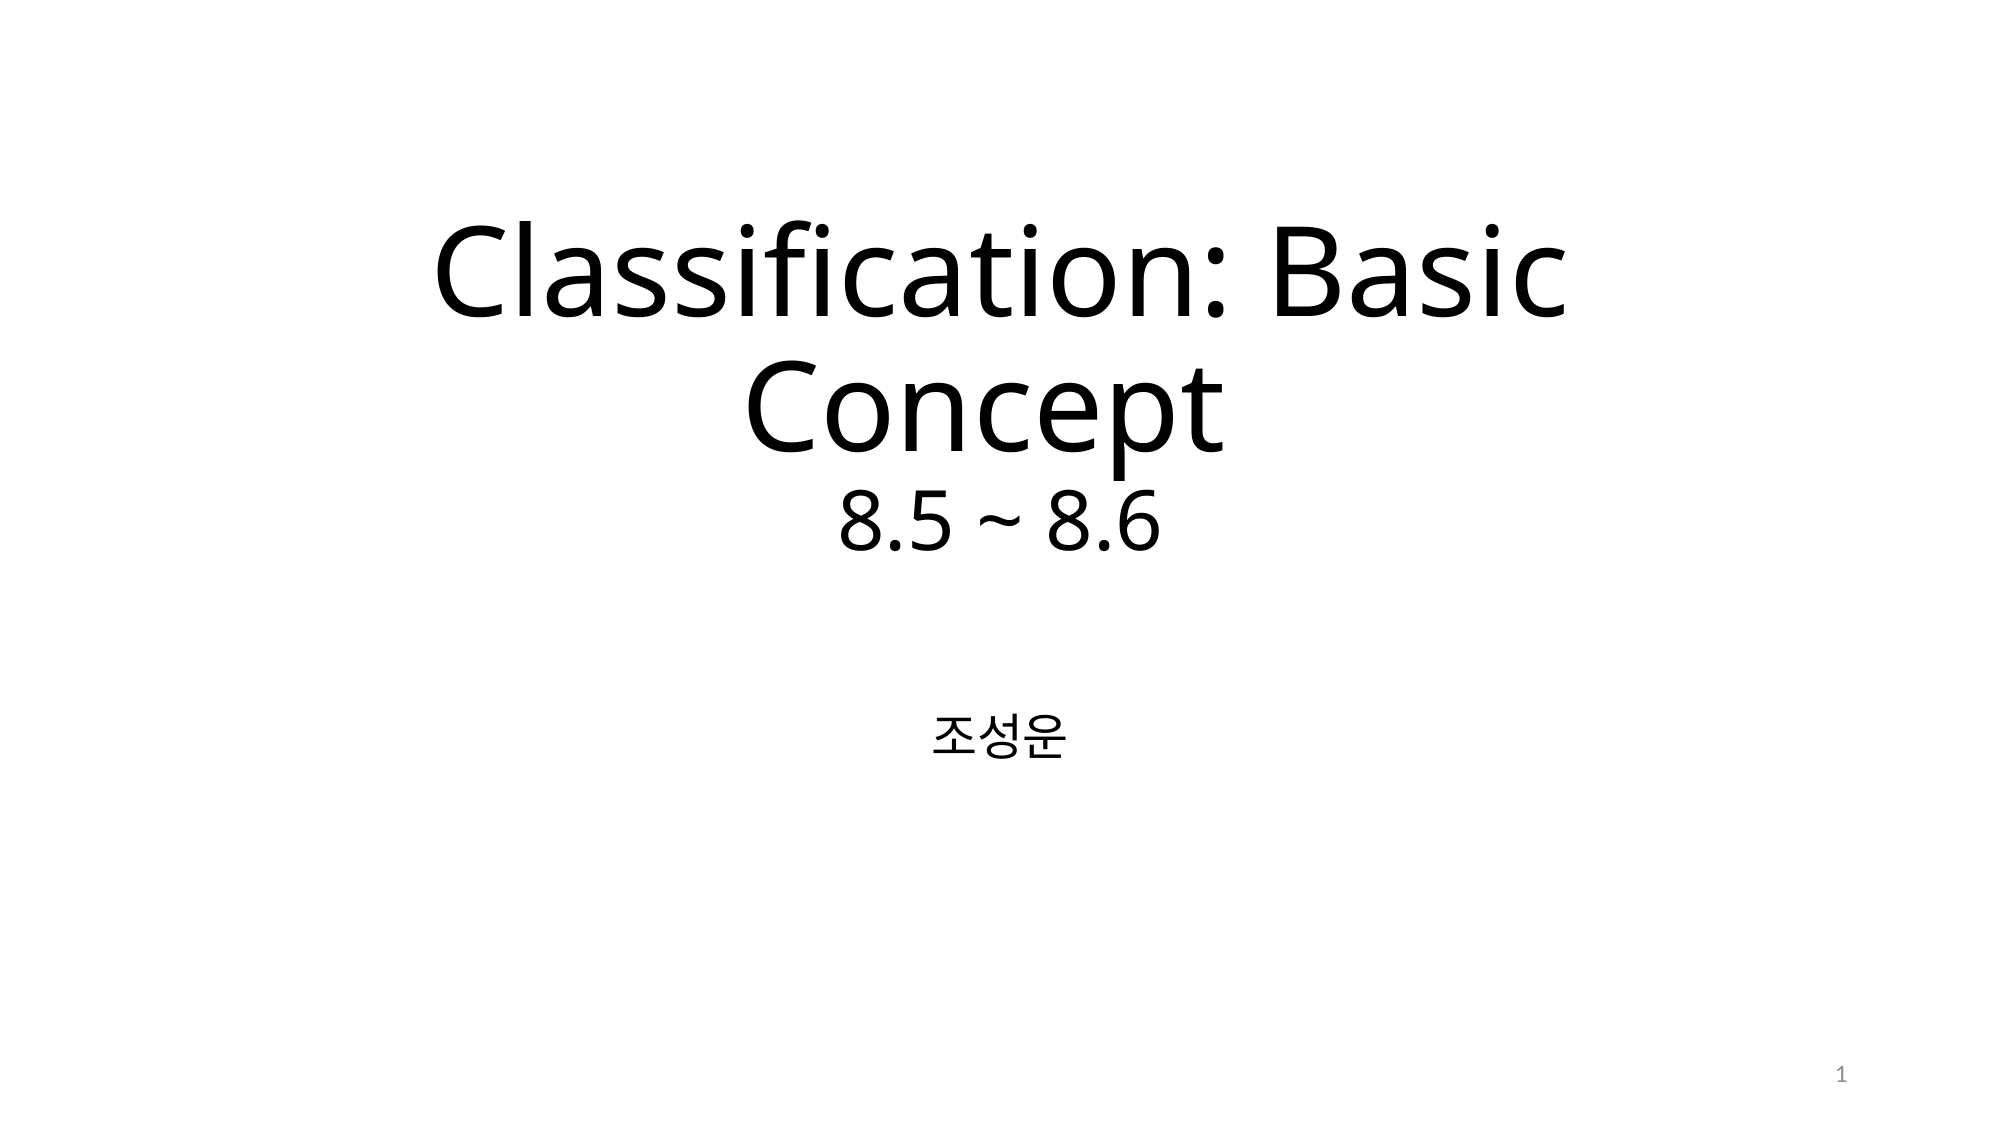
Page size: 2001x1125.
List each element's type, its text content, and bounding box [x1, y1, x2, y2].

title Classification: Basic Concept 8.5 ~ 8.6 [249, 184, 1750, 576]
subtitle 조성운 [869, 704, 1131, 799]
slide_number 1 [1412, 1042, 1863, 1103]
